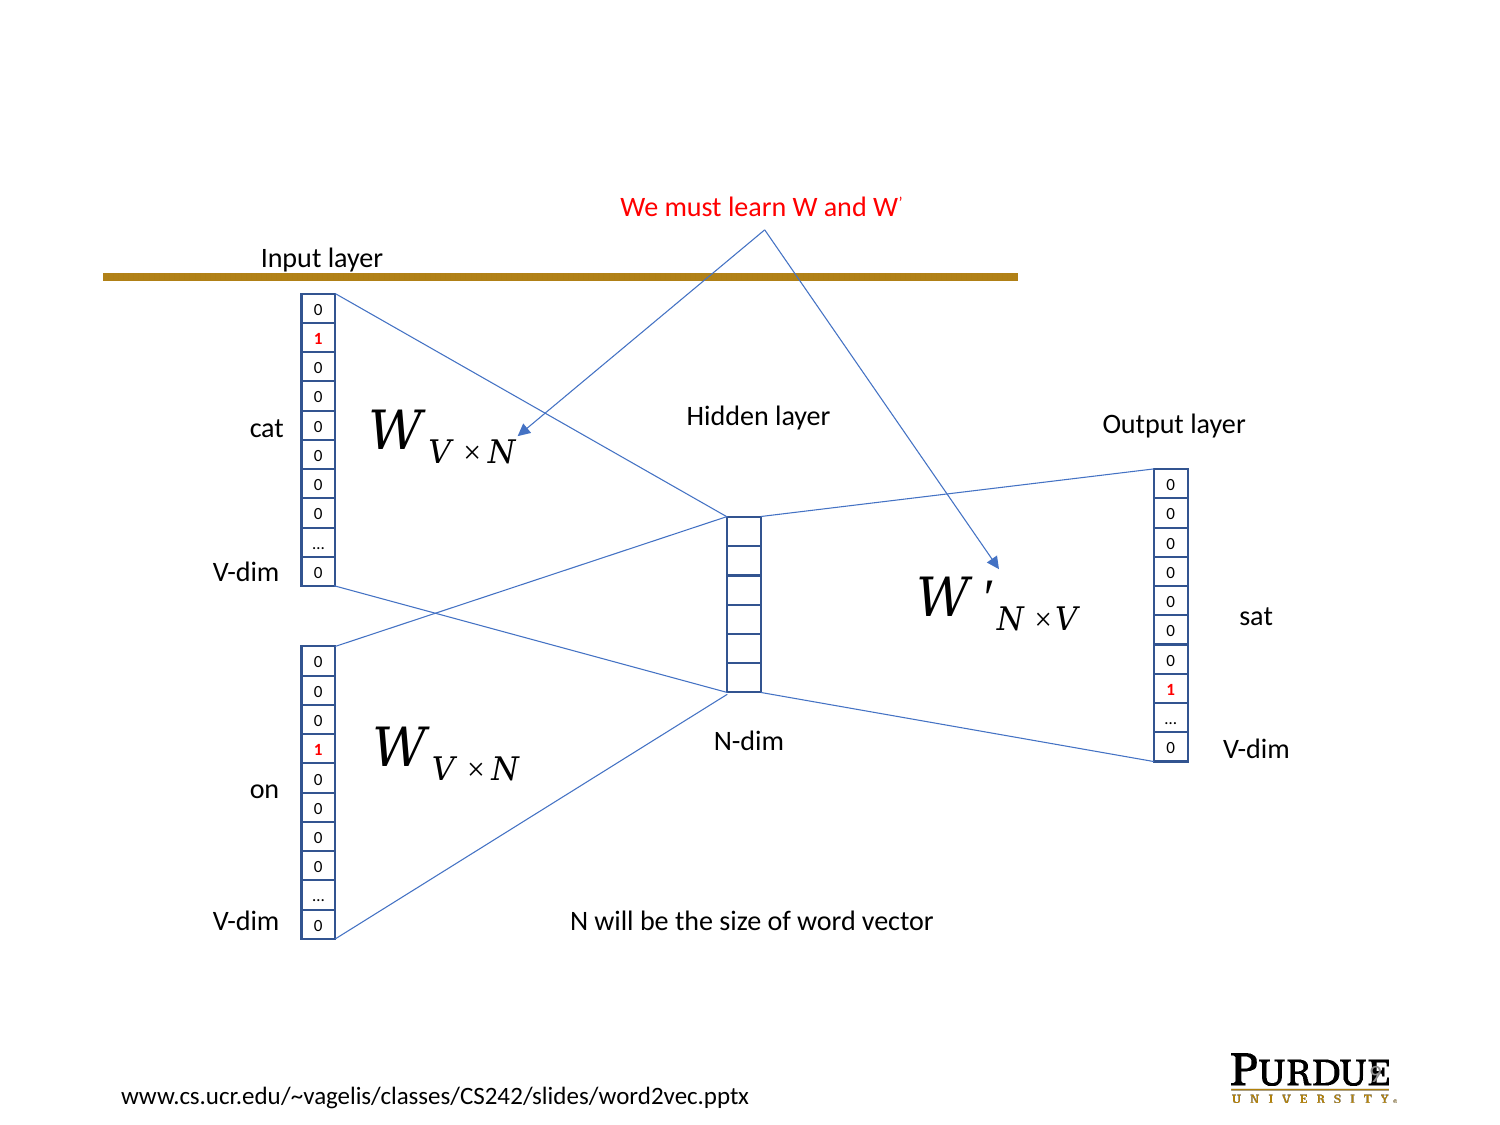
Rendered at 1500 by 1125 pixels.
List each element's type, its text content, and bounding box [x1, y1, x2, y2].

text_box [999, 468, 1155, 517]
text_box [335, 293, 728, 516]
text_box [764, 230, 999, 570]
text_box sat [1224, 590, 1289, 639]
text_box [517, 230, 764, 437]
picture [999, 273, 1018, 281]
picture [103, 273, 246, 281]
text_box We must learn W and W’ [605, 181, 924, 230]
text_box V-dim [198, 895, 295, 944]
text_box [761, 692, 1155, 762]
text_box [728, 516, 761, 693]
text_box V-dim [198, 546, 295, 595]
text_box N will be the size of word vector [555, 895, 949, 944]
text_box www.cs.ucr.edu/~vagelis/classes/CS242/slides/word2vec.pptx [106, 1071, 766, 1117]
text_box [335, 516, 728, 585]
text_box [335, 694, 728, 939]
text_box Output layer [1087, 397, 1262, 447]
slide_number 9 [1059, 1042, 1397, 1103]
text_box Input layer [246, 231, 399, 281]
picture [399, 273, 517, 281]
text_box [301, 293, 335, 587]
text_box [334, 585, 728, 693]
text_box cat [234, 402, 299, 451]
text_box V-dim [1208, 723, 1305, 772]
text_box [301, 646, 336, 939]
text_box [1153, 469, 1188, 762]
text_box on [234, 763, 295, 812]
text_box N-dim [728, 715, 799, 764]
